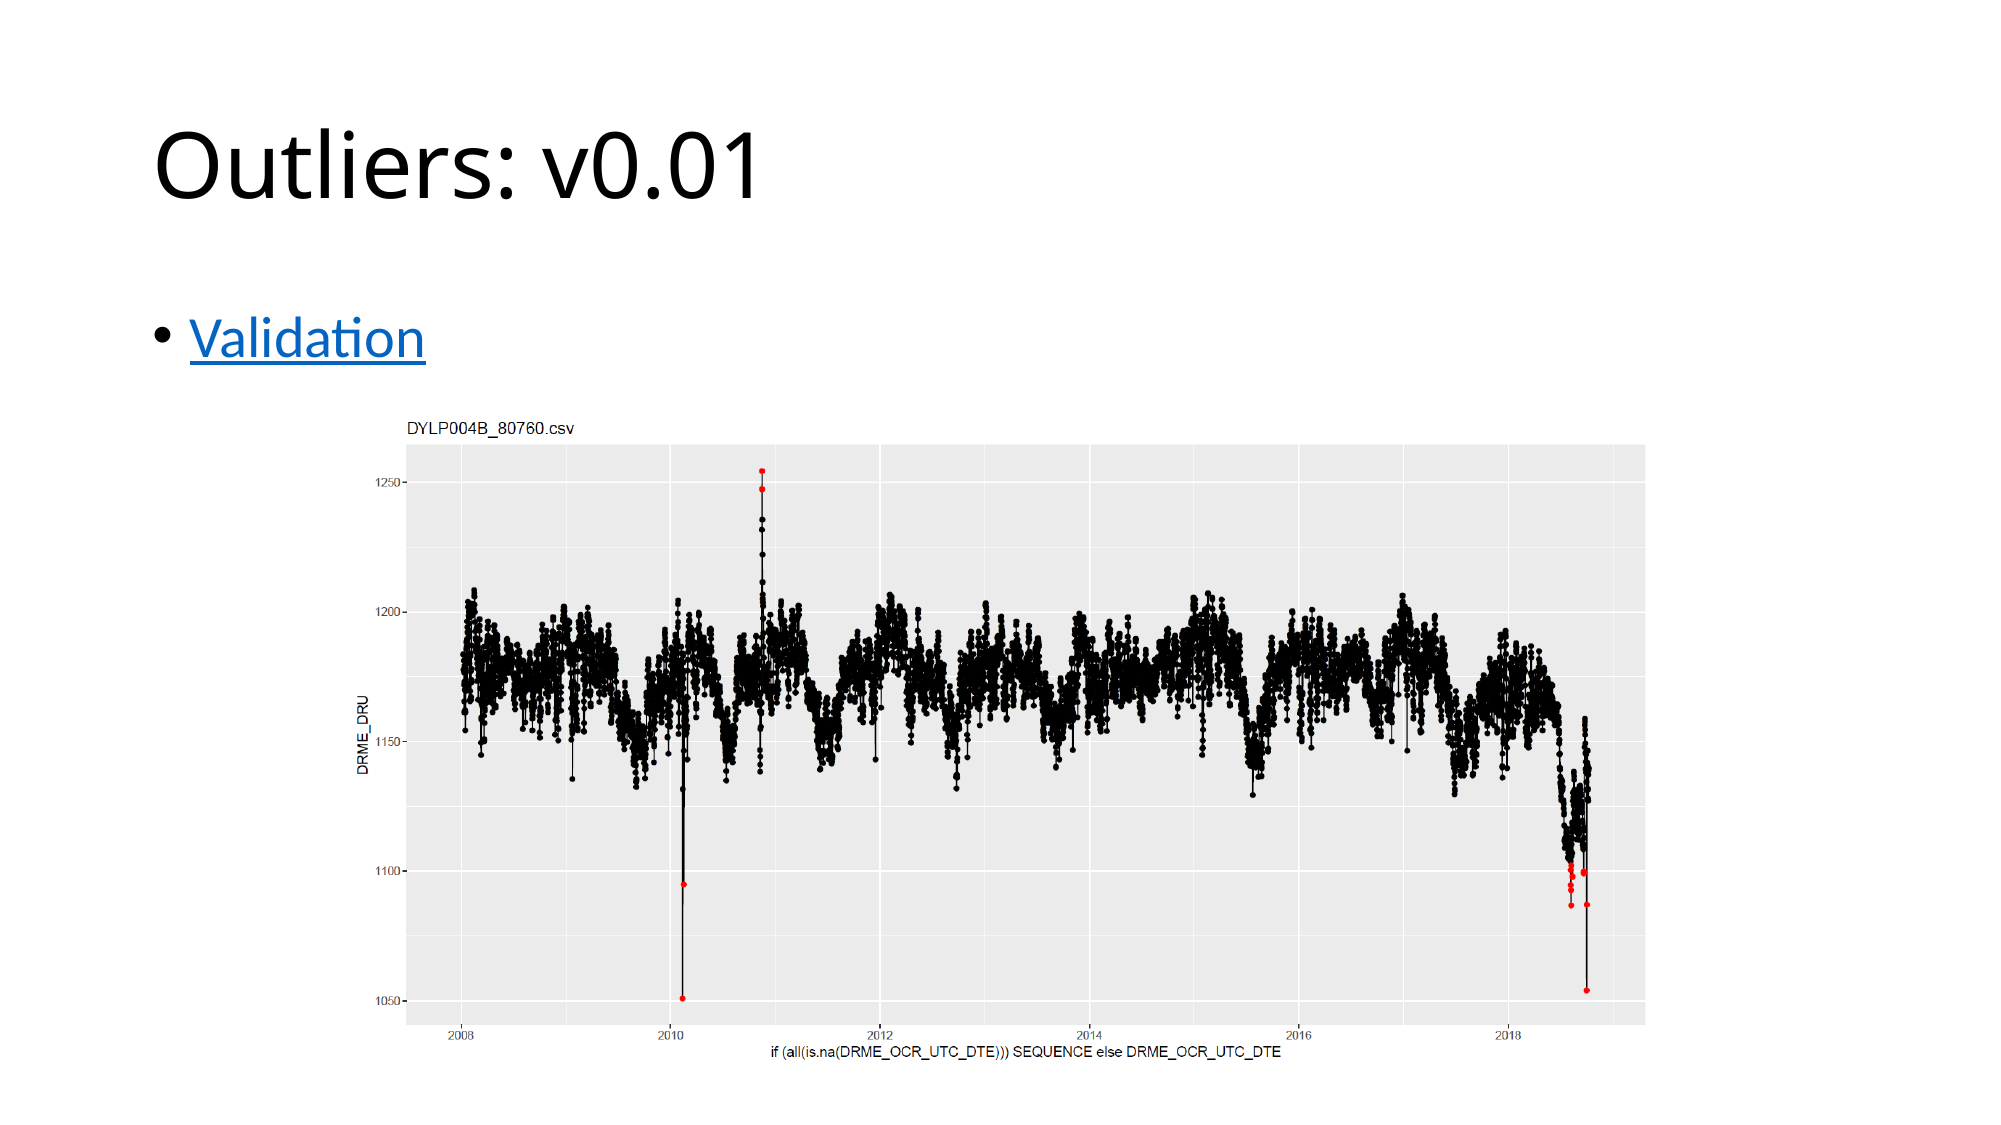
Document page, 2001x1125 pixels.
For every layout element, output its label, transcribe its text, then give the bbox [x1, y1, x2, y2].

list Validation [137, 299, 1863, 1014]
title Outliers: v0.01 [137, 59, 1863, 278]
picture [350, 415, 1650, 1066]
